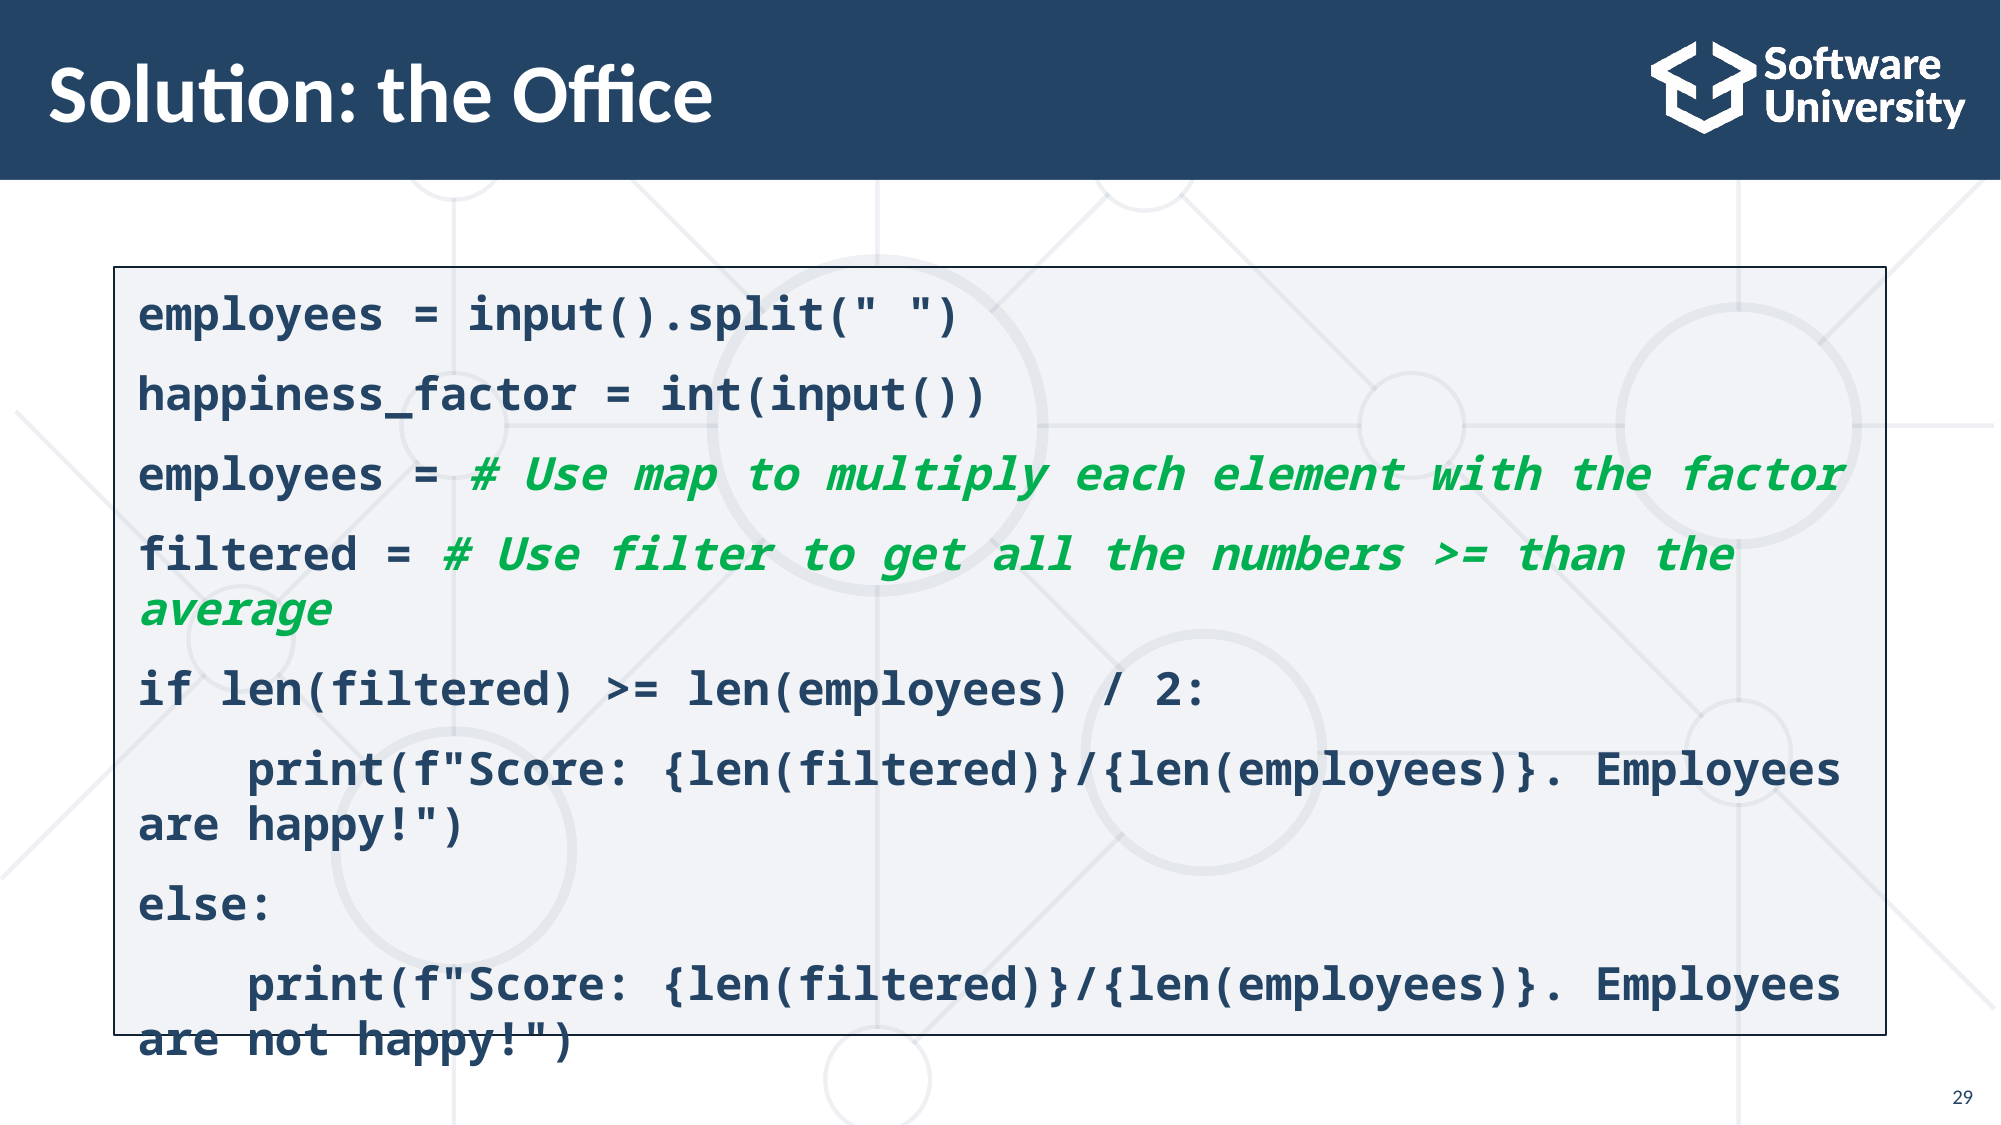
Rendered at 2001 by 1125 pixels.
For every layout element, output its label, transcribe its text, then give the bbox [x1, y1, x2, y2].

title Solution: the Office [31, 16, 1625, 162]
picture [1651, 41, 1966, 134]
text_box 29 [1927, 1067, 1989, 1117]
list employeеs = input().split(" ") happiness_factor = int(input()) employees = # Use map to multiply each element with the factor filtered = # Use filter to get all the numbers >= than the average if len(filtered) >= len(employees) / 2: print(f"Score: {len(filtered)}/{len(employees)}. Employees are happy!") else: print(f"Score: {len(filtered)}/{len(employees)}. Employees are not happy!") [113, 266, 1887, 1036]
